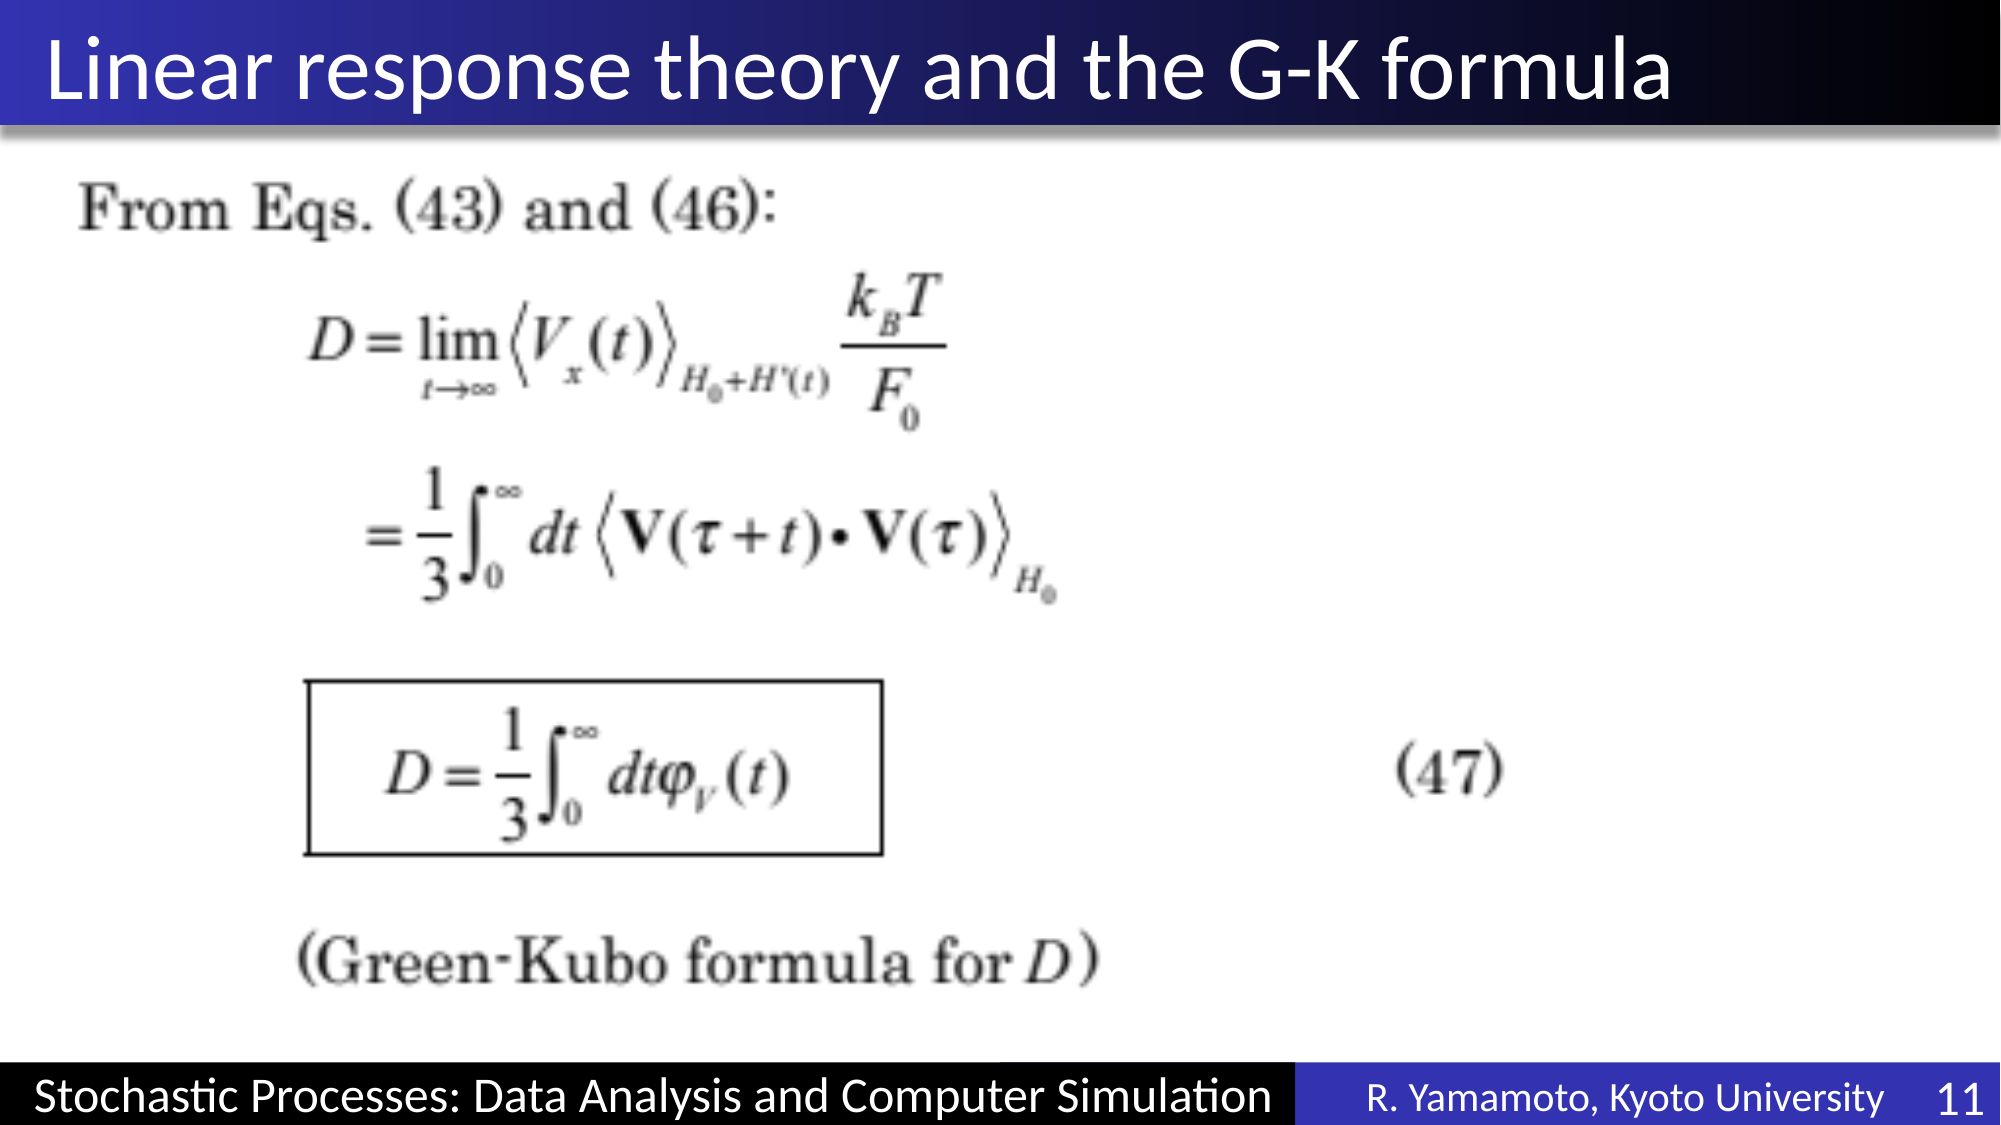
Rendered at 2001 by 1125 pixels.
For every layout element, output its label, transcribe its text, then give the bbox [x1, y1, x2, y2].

title Linear response theory and the G-K formula [0, 0, 1951, 126]
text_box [77, 172, 1922, 996]
footer R. Yamamoto, Kyoto University [999, 1065, 1900, 1125]
slide_number 11 [1900, 1065, 2000, 1125]
